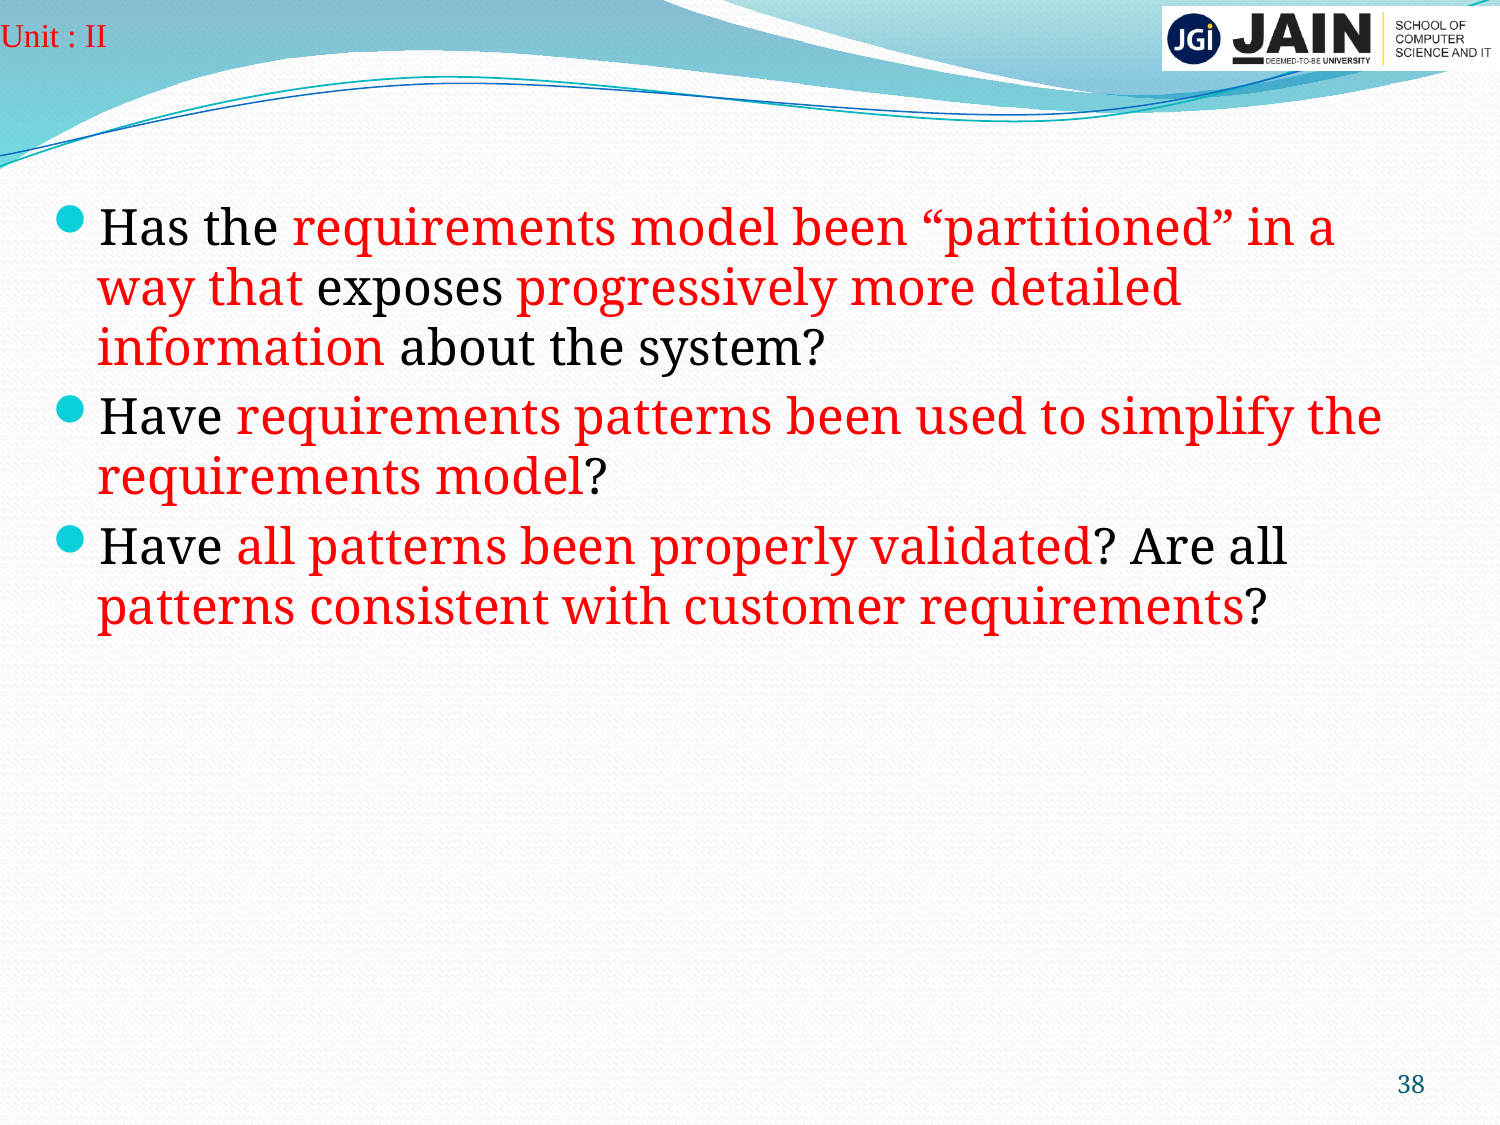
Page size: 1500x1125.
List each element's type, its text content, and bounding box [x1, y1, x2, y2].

picture [1162, 6, 1500, 72]
slide_number 38 [1299, 1042, 1425, 1103]
text_box Unit : II [0, 6, 154, 55]
list Has the requirements model been “partitioned” in a way that exposes progressively more detailed information about the system? Have requirements patterns been used to simplify the requirements model? Have all patterns been properly validated? Are all patterns consistent with customer requirements? [37, 187, 1463, 800]
